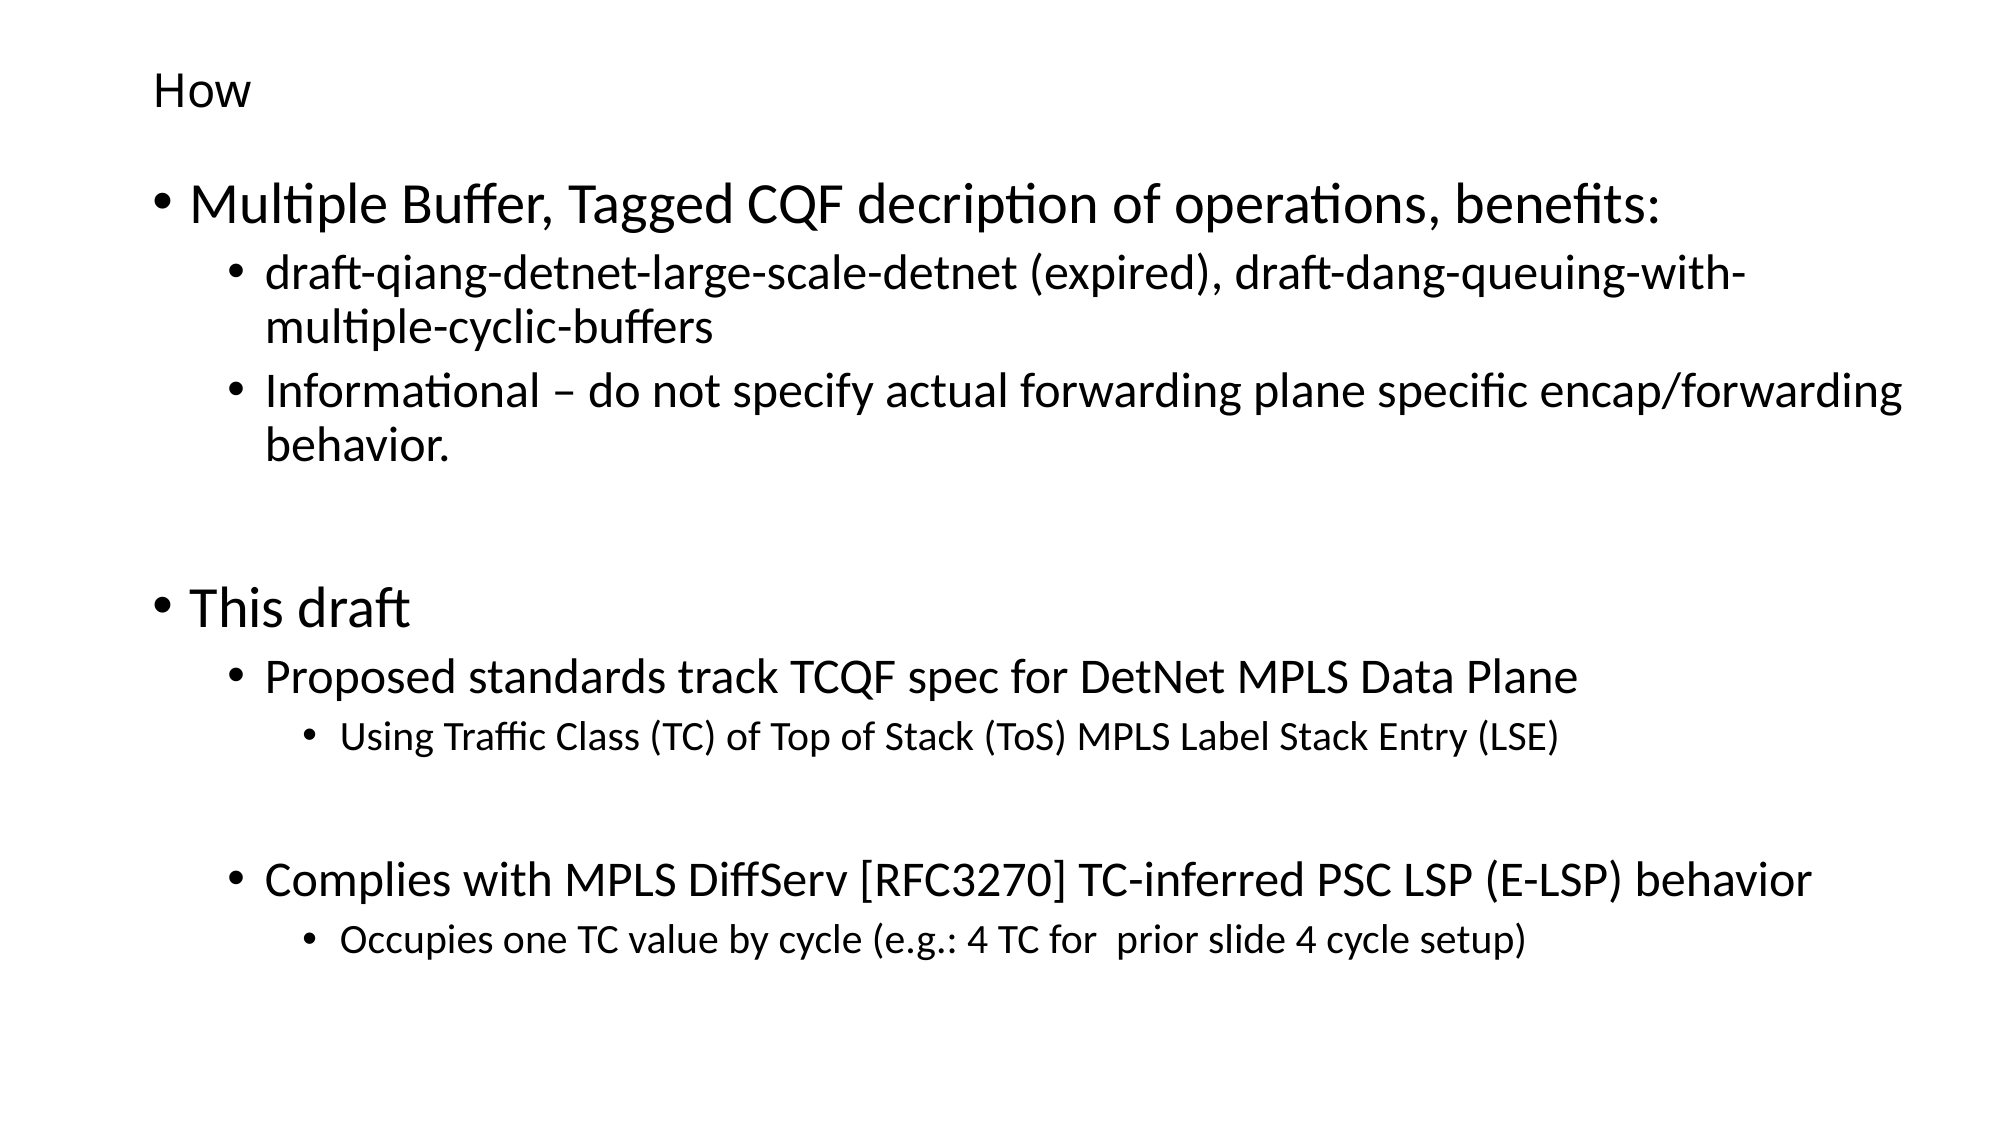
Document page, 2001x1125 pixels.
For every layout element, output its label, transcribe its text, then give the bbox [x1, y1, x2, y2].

list Multiple Buffer, Tagged CQF decription of operations, benefits: draft-qiang-detnet-large-scale-detnet (expired), draft-dang-queuing-with-multiple-cyclic-buffers Informational – do not specify actual forwarding plane specific encap/forwarding behavior. This draft Proposed standards track TCQF spec for DetNet MPLS Data Plane Using Traffic Class (TC) of Top of Stack (ToS) MPLS Label Stack Entry (LSE) Complies with MPLS DiffServ [RFC3270] TC-inferred PSC LSP (E-LSP) behavior Occupies one TC value by cycle (e.g.: 4 TC for prior slide 4 cycle setup) [137, 165, 1923, 1125]
title How [137, 59, 1863, 126]
